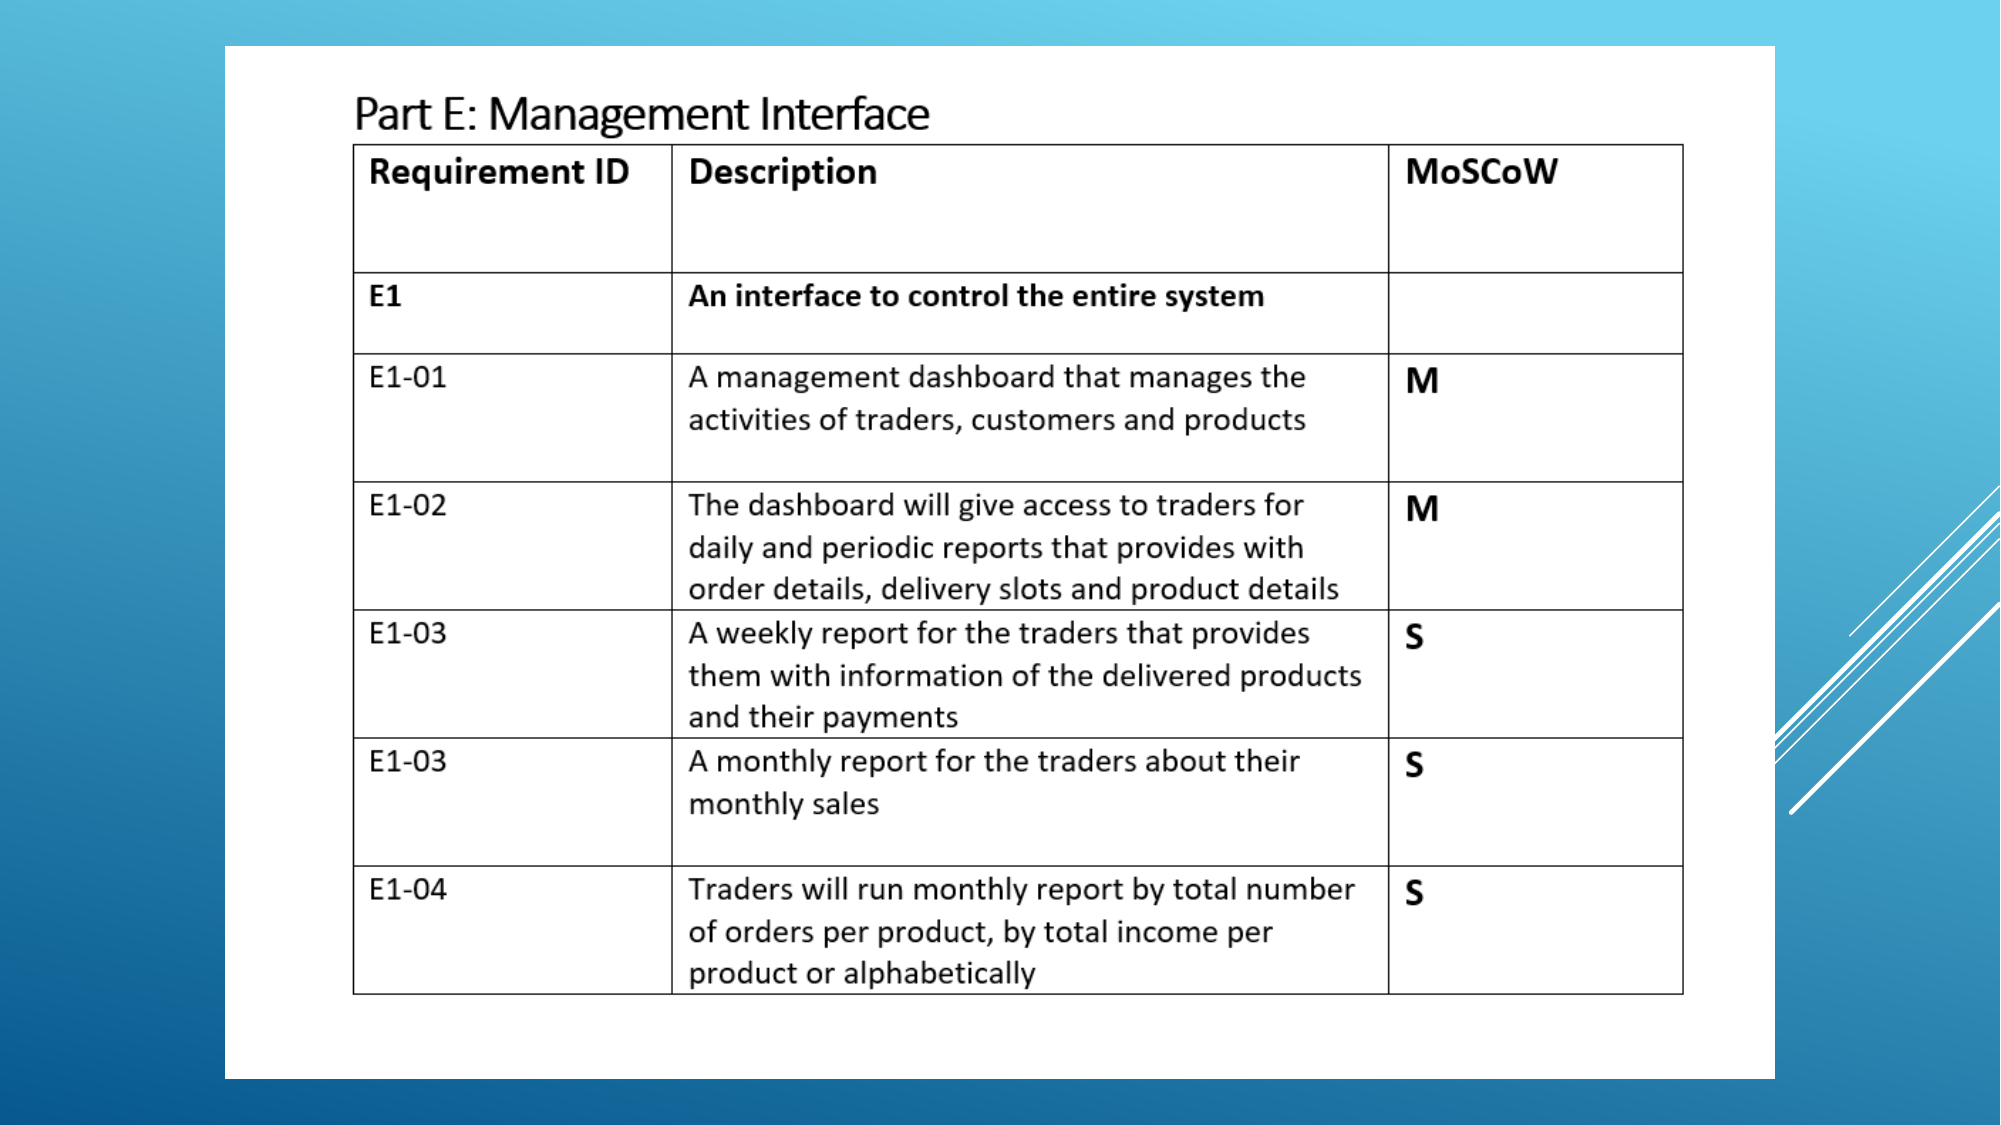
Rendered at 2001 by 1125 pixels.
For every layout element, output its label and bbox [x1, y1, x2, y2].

picture [224, 46, 1775, 1079]
